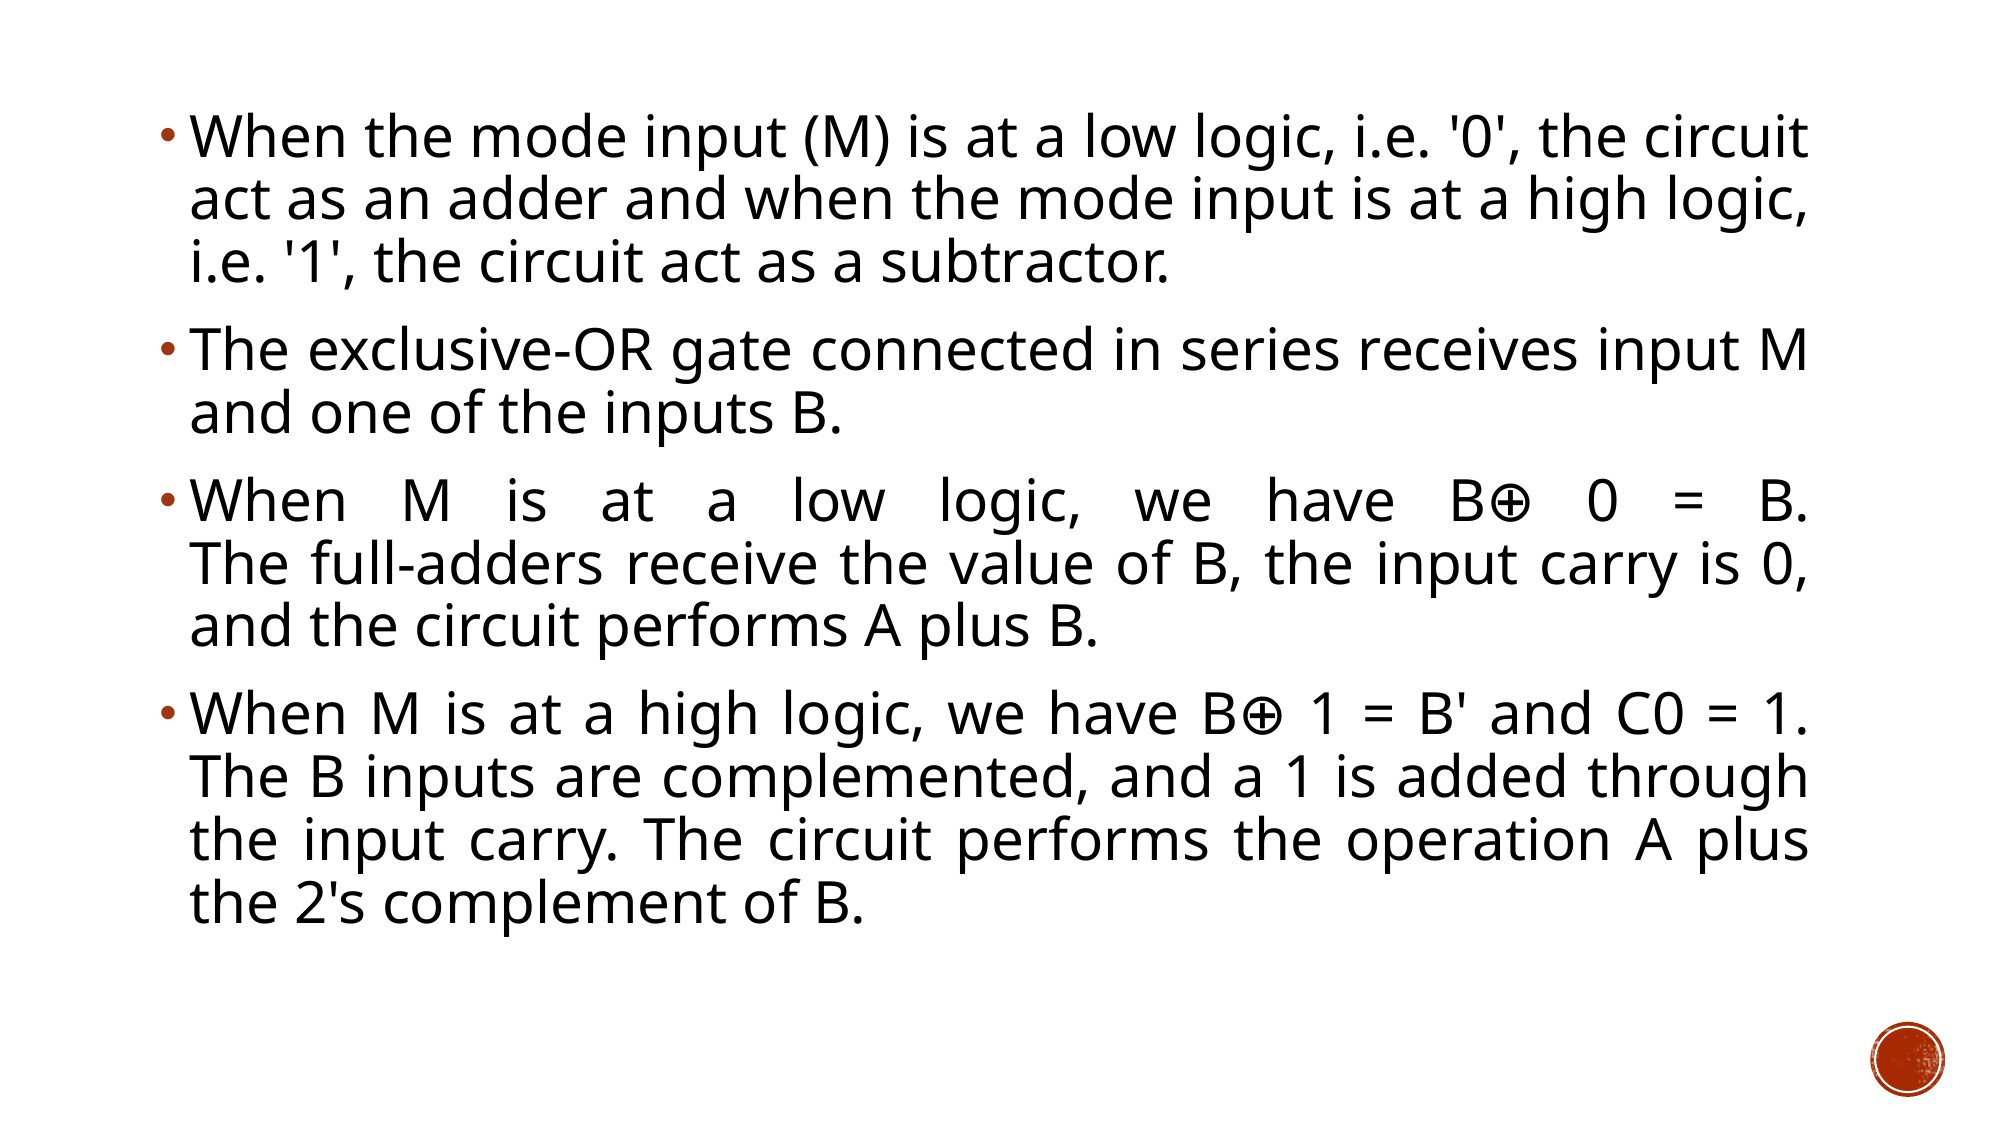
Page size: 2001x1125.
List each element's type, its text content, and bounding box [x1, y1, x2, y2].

list When the mode input (M) is at a low logic, i.e. '0', the circuit act as an adder and when the mode input is at a high logic, i.e. '1', the circuit act as a subtractor. The exclusive-OR gate connected in series receives input M and one of the inputs B. When M is at a low logic, we have B⊕ 0 = B. The full-adders receive the value of B, the input carry is 0, and the circuit performs A plus B. When M is at a high logic, we have B⊕ 1 = B' and C0 = 1. The B inputs are complemented, and a 1 is added through the input carry. The circuit performs the operation A plus the 2's complement of B. [144, 99, 1826, 1013]
